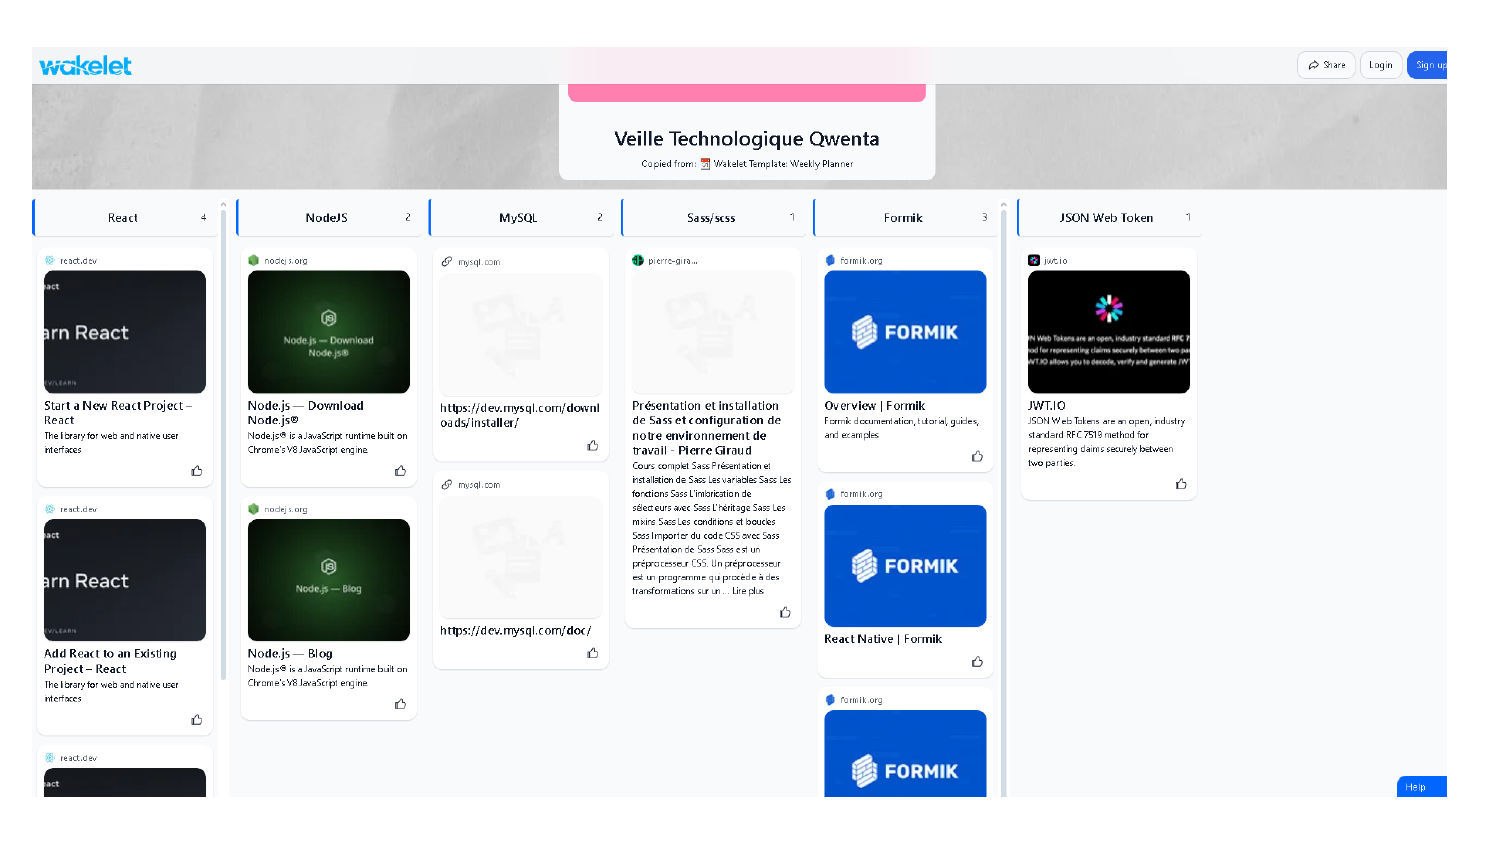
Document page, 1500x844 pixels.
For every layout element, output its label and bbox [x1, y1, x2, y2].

picture [31, 47, 1447, 798]
